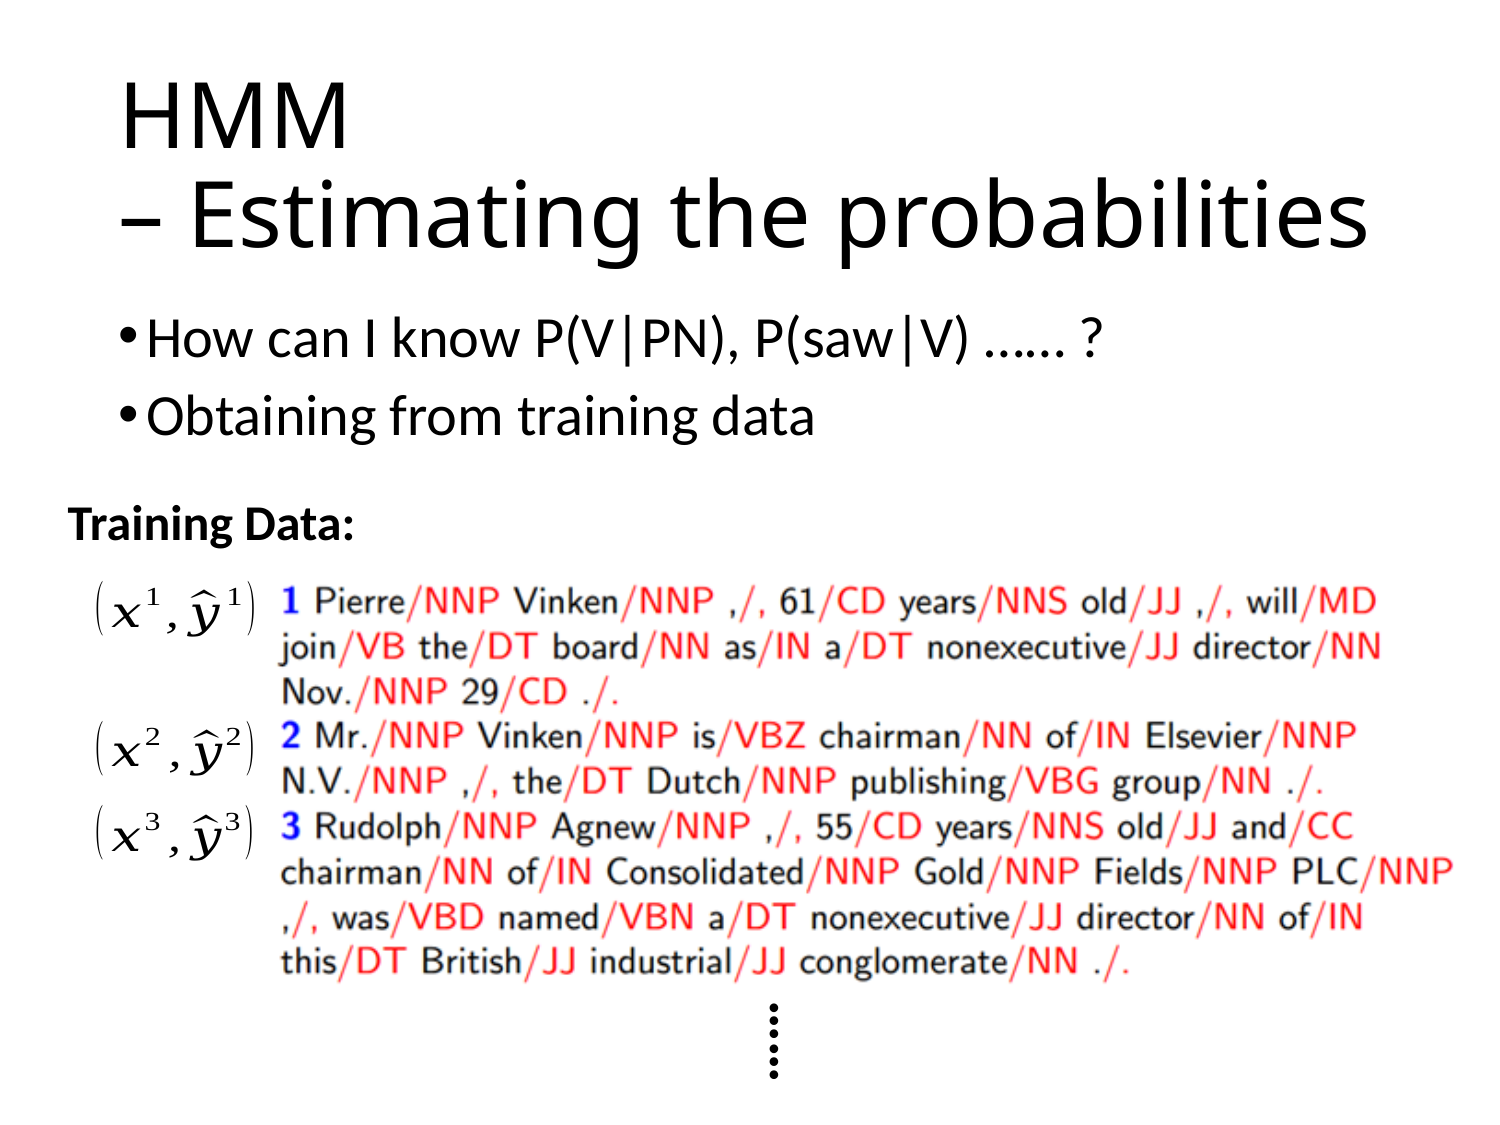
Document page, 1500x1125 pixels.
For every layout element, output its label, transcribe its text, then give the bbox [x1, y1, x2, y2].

text_box …… [751, 999, 836, 1125]
title HMM – Estimating the probabilities [103, 59, 1397, 278]
picture [271, 580, 1479, 999]
text_box Training Data: [52, 482, 385, 558]
list How can I know P(V|PN), P(saw|V) …… ? Obtaining from training data [103, 299, 1397, 1014]
